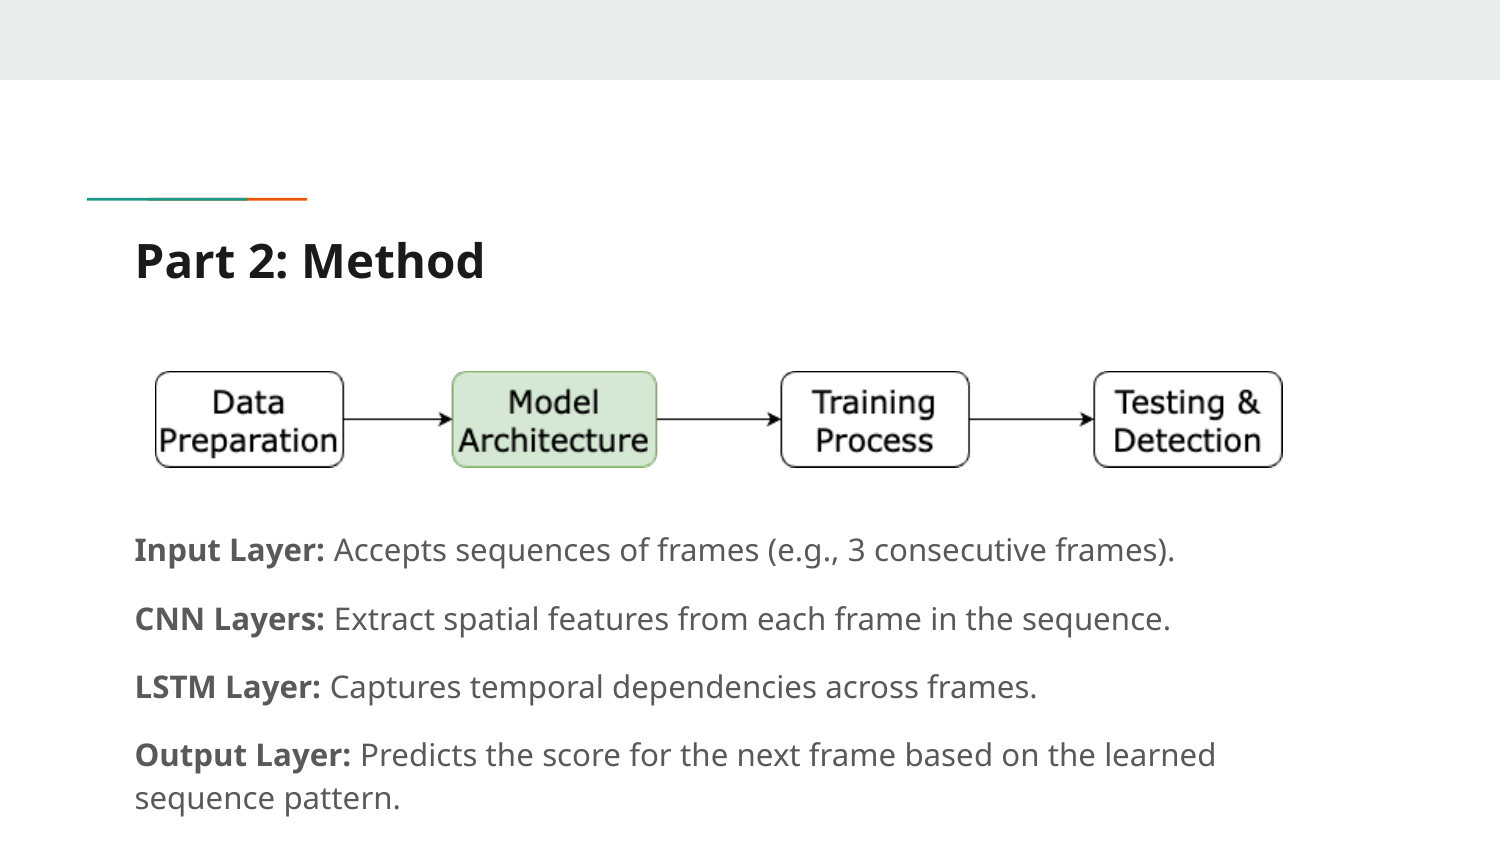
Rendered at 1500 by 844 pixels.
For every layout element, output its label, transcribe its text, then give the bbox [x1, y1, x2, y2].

list Input Layer: Accepts sequences of frames (e.g., 3 consecutive frames). CNN Layers: Extract spatial features from each frame in the sequence. LSTM Layer: Captures temporal dependencies across frames. Output Layer: Predicts the score for the next frame based on the learned sequence pattern. [119, 510, 1381, 844]
picture [155, 371, 1283, 468]
title Part 2: Method [119, 216, 1381, 305]
